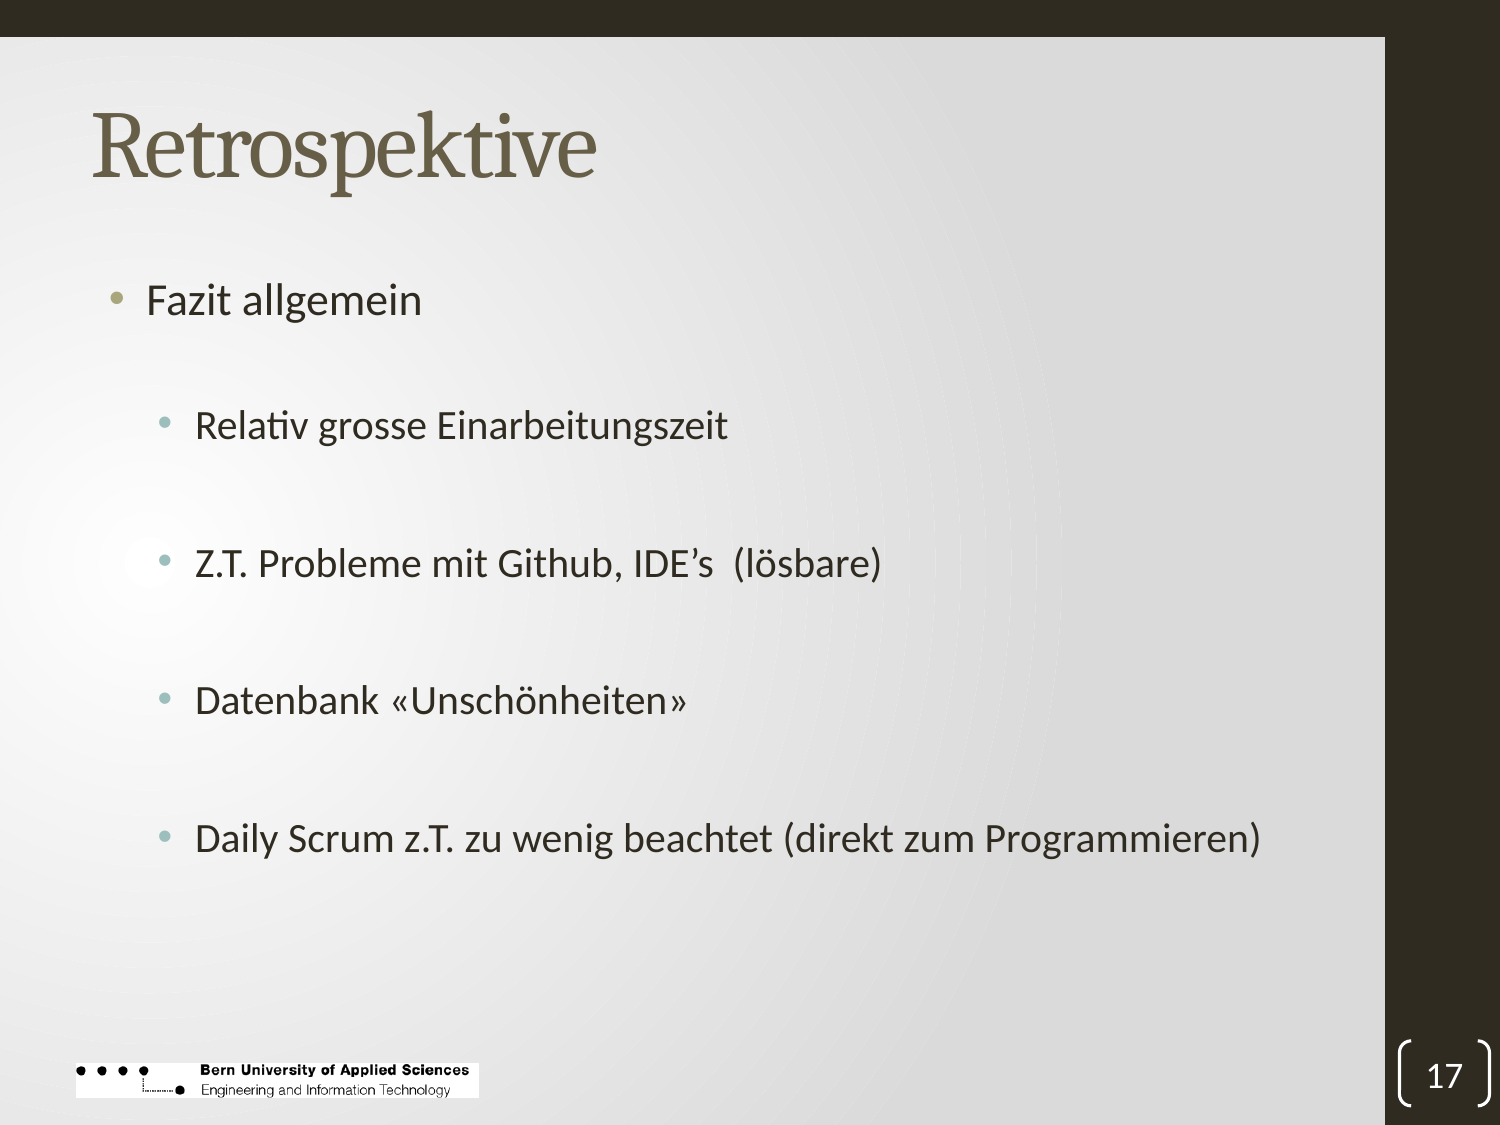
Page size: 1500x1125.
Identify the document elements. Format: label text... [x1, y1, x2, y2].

title Retrospektive [75, 45, 1325, 233]
list Fazit allgemein Relativ grosse Einarbeitungszeit Z.T. Probleme mit Github, IDE’s (lösbare) Datenbank «Unschönheiten» Daily Scrum z.T. zu wenig beachtet (direkt zum Programmieren) [75, 262, 1325, 1050]
slide_number 17 [1397, 1039, 1492, 1108]
picture [76, 1063, 479, 1098]
